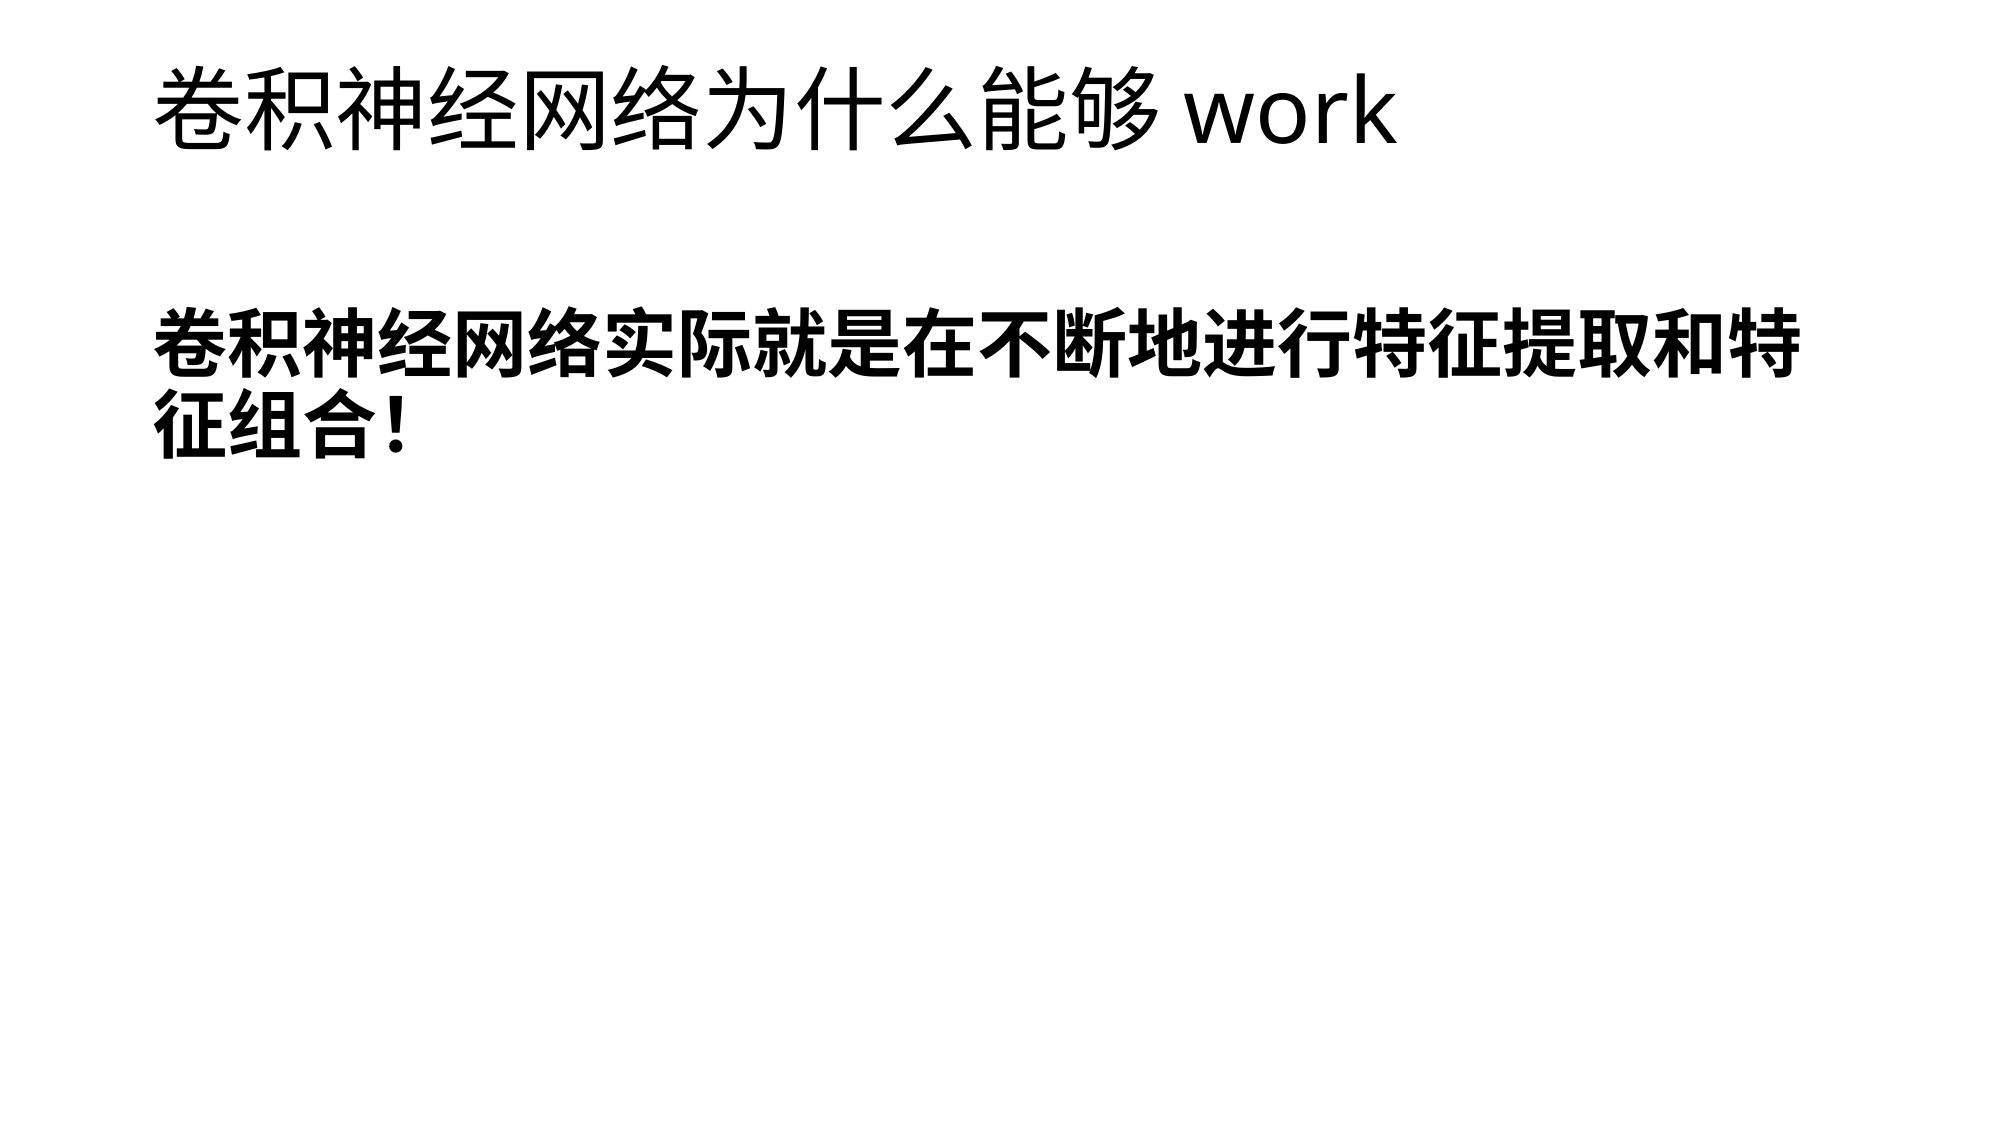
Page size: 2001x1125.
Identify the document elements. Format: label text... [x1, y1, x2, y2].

title 卷积神经网络为什么能够work [137, 59, 1863, 278]
list 卷积神经网络实际就是在不断地进行特征提取和特征组合！ [137, 299, 1863, 1014]
